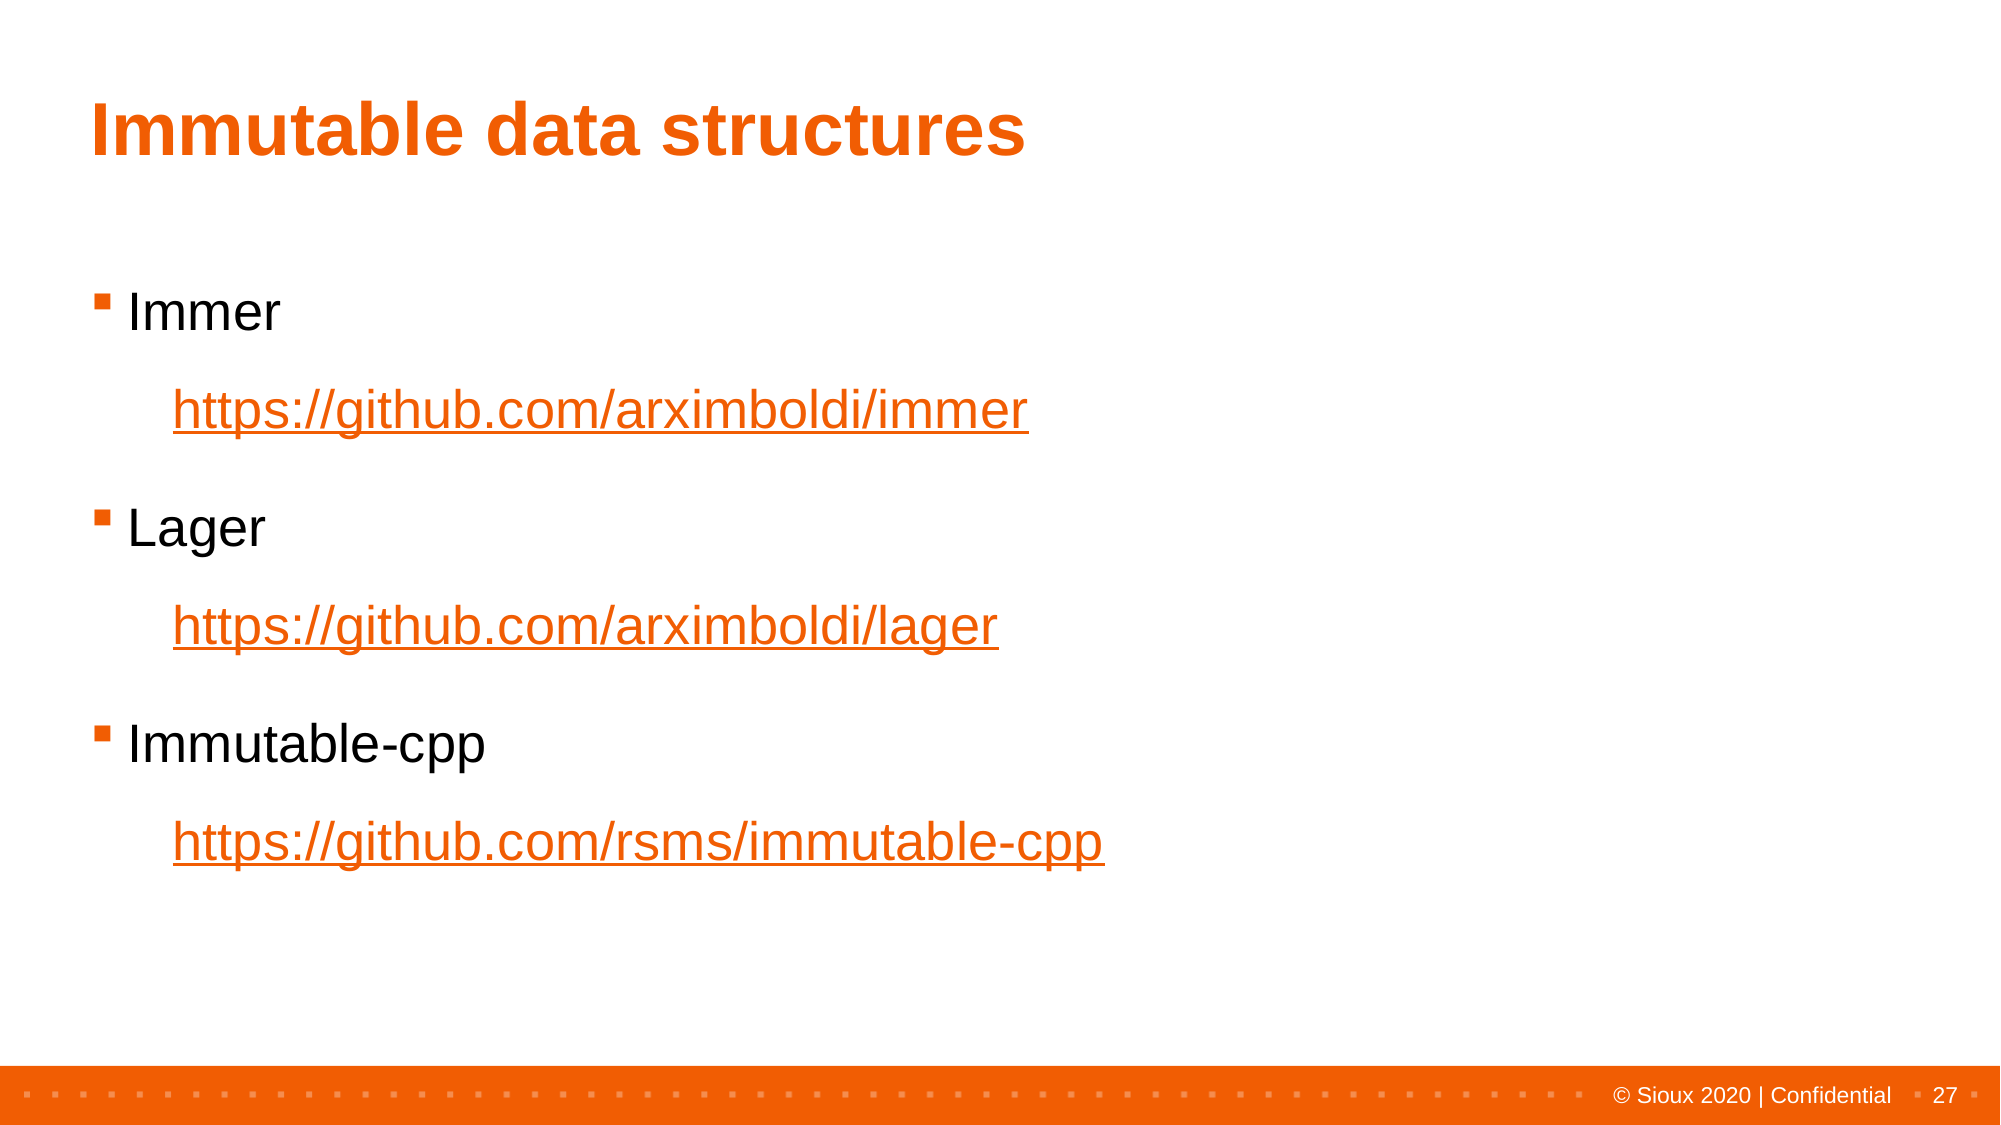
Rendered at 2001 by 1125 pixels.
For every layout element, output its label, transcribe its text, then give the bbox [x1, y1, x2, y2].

slide_number 27 [1922, 1080, 1969, 1110]
title Immutable data structures [90, 90, 1910, 243]
picture [0, 1065, 2001, 1125]
footer © Sioux 2020 | Confidential [1596, 1080, 1898, 1109]
text_box Immer https://github.com/arximboldi/immer Lager https://github.com/arximboldi/lager Immutable-cpp https://github.com/rsms/immutable-cpp [90, 243, 1935, 1023]
